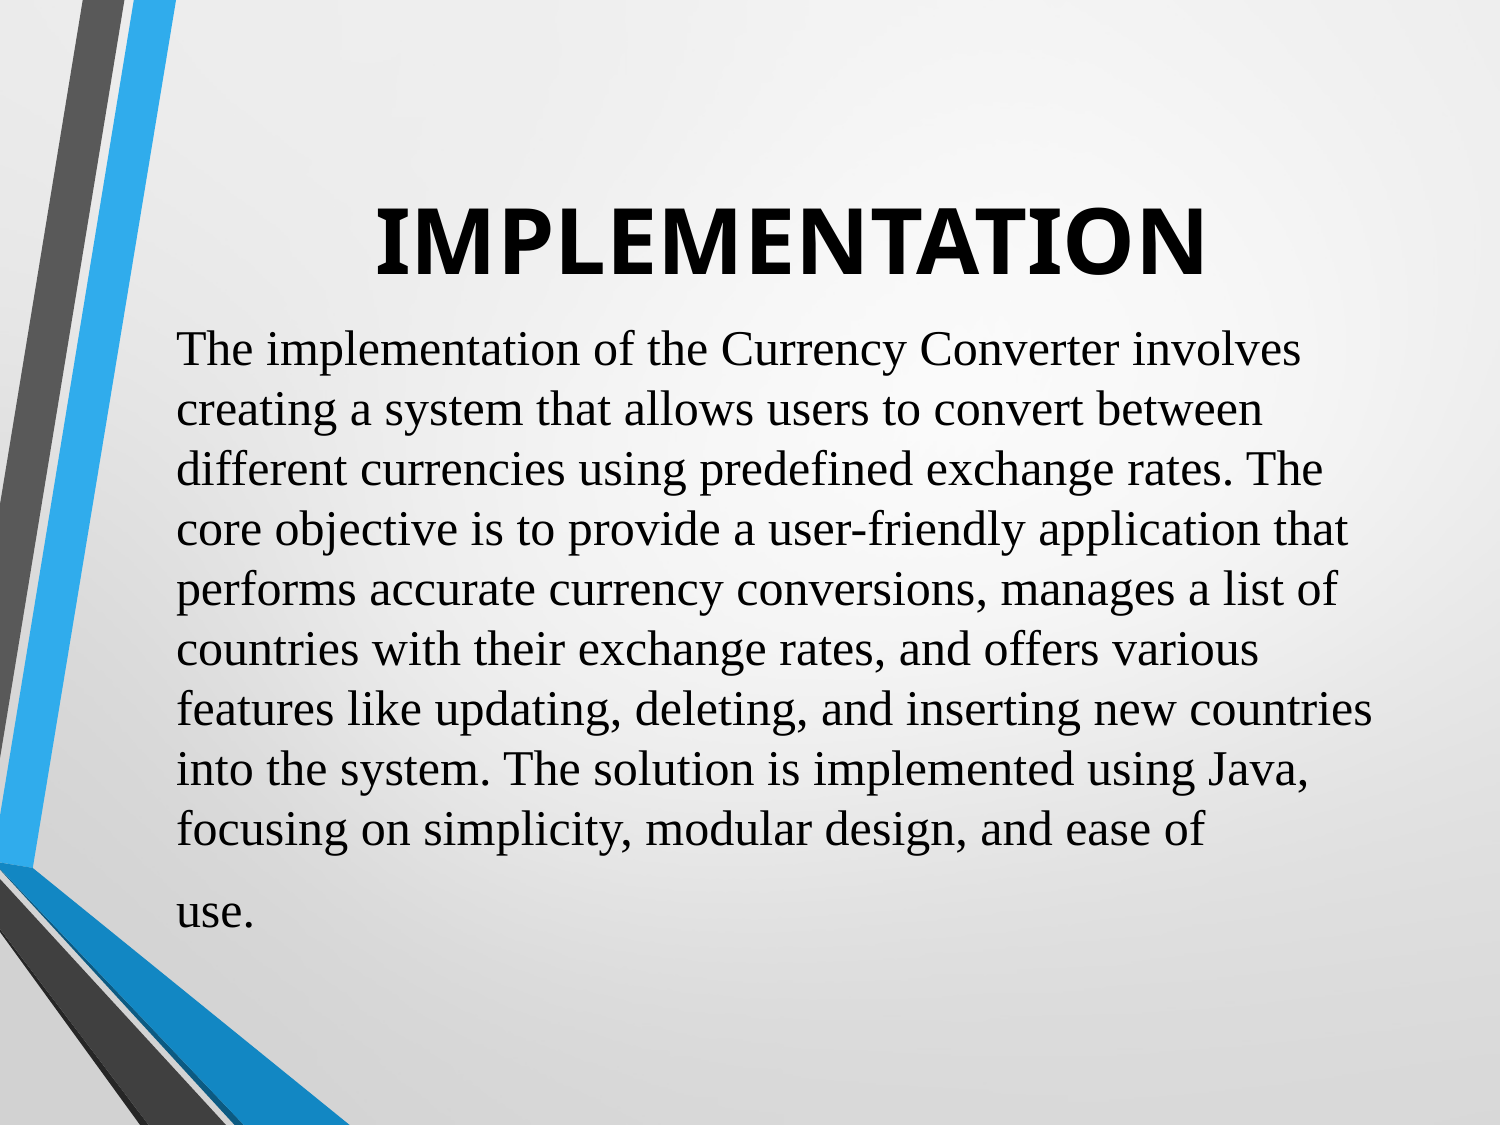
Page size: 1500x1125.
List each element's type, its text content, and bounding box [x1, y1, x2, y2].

list The implementation of the Currency Converter involves creating a system that allows users to convert between different currencies using predefined exchange rates. The core objective is to provide a user-friendly application that performs accurate currency conversions, manages a list of countries with their exchange rates, and offers various features like updating, deleting, and inserting new countries into the system. The solution is implemented using Java, focusing on simplicity, modular design, and ease of use. [161, 352, 1425, 900]
title IMPLEMENTATION [161, 75, 1425, 352]
